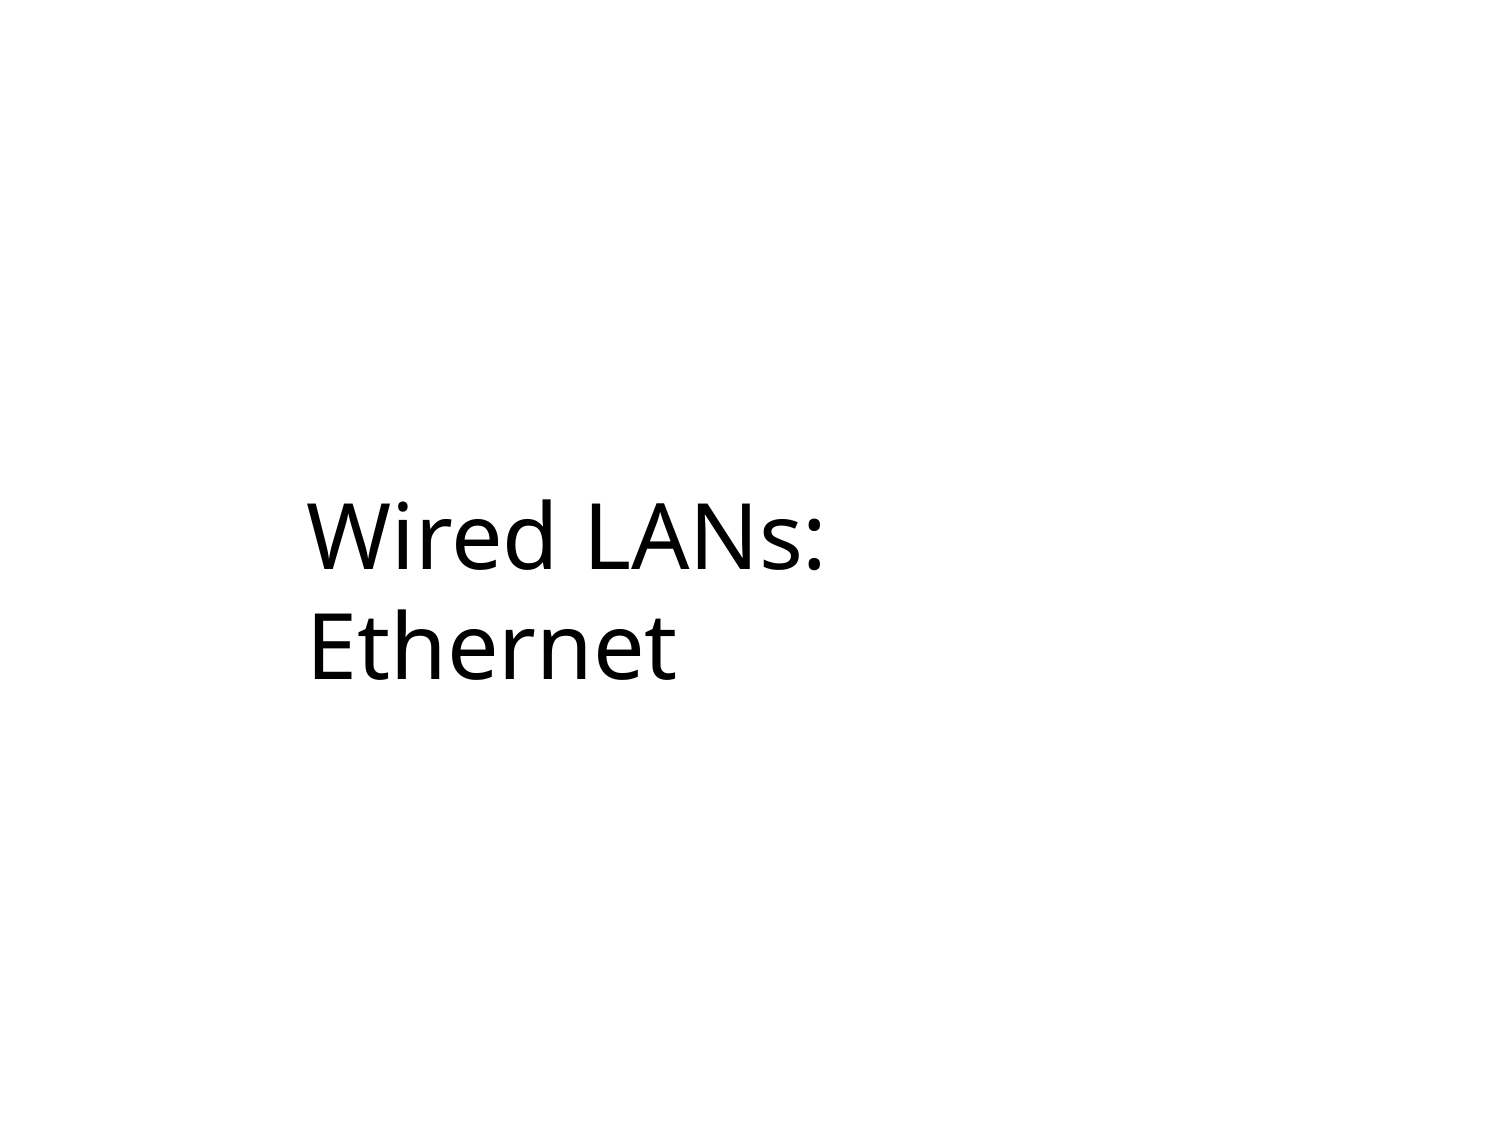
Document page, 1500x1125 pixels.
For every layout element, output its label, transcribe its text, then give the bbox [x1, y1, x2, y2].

title Wired LANs: Ethernet [304, 475, 1196, 698]
